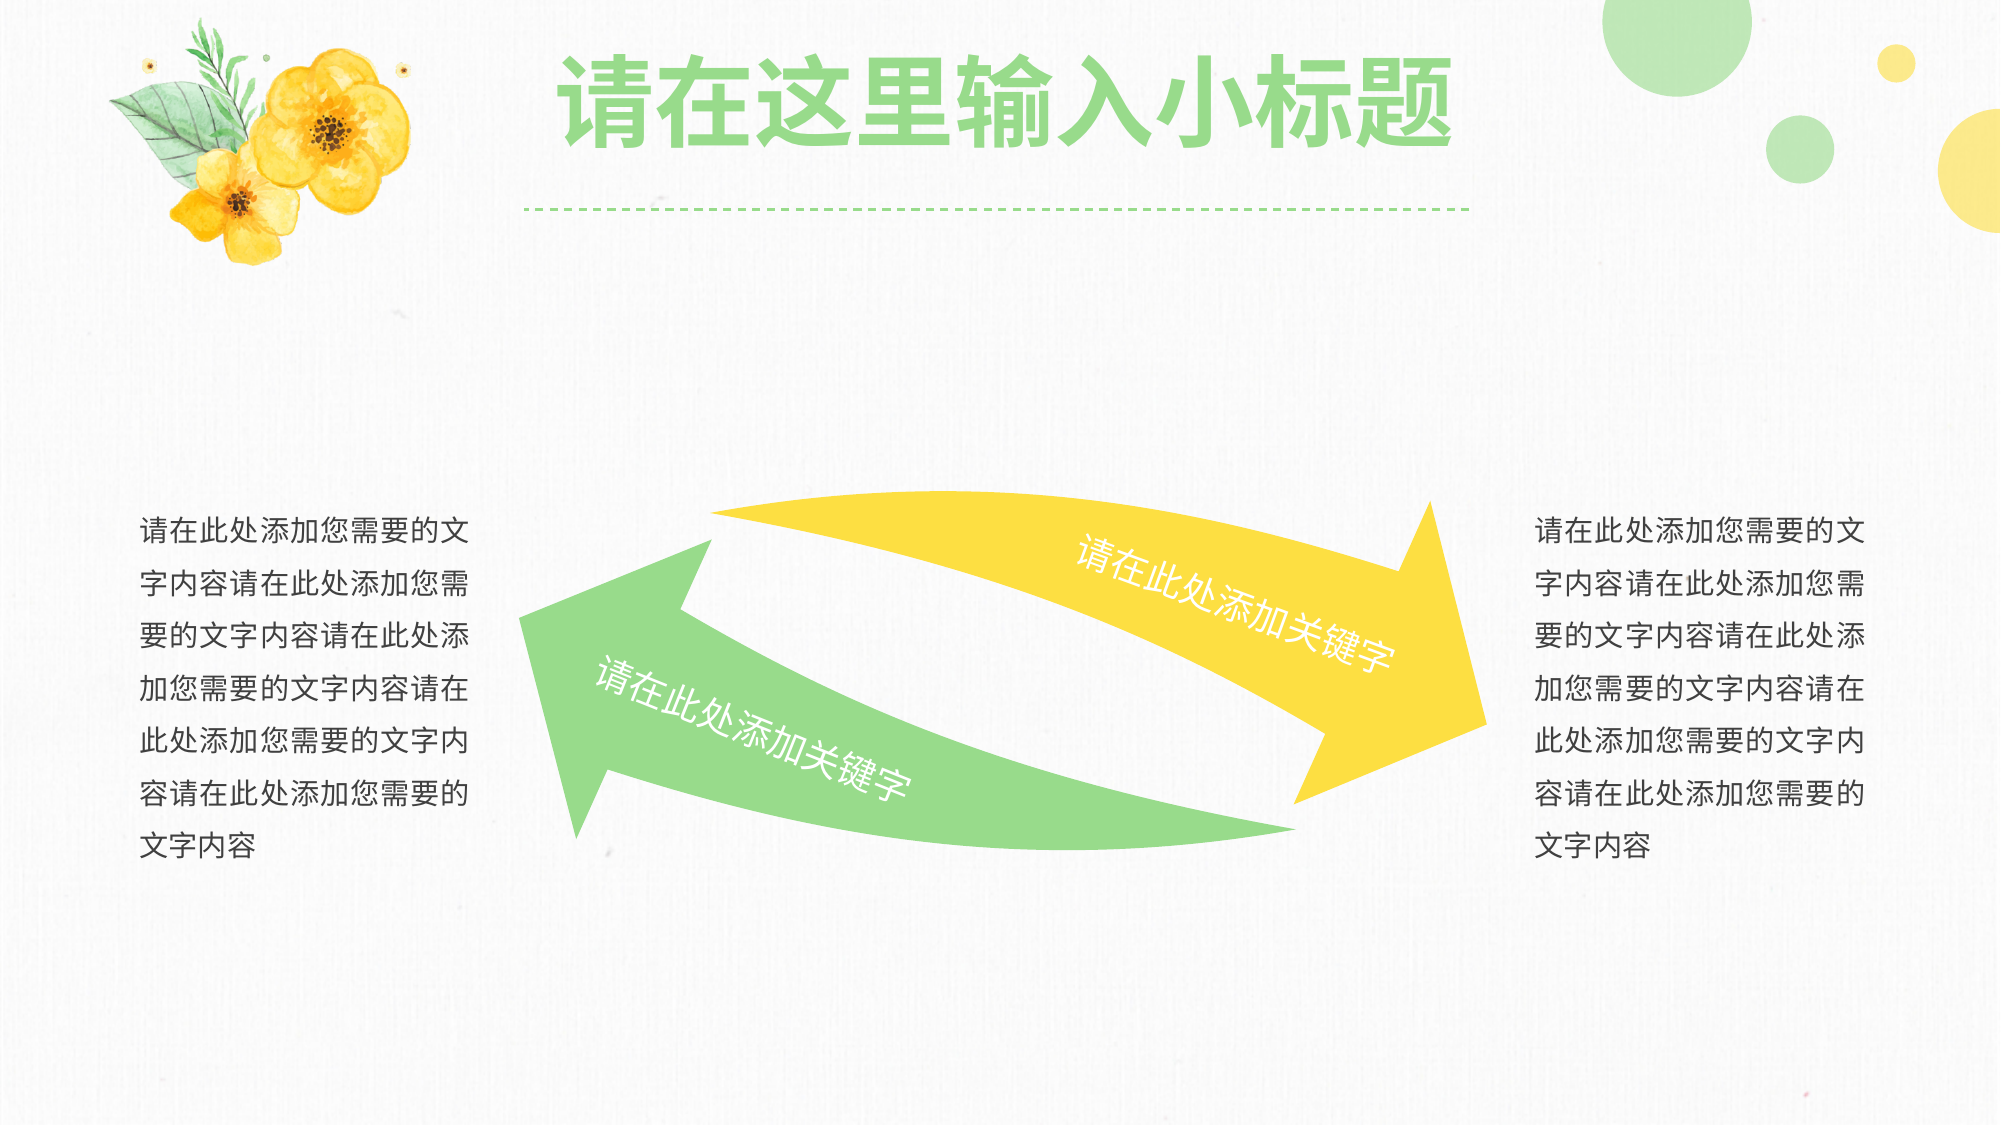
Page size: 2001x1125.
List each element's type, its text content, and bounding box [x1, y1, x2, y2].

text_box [495, 595, 1302, 921]
text_box [1936, 107, 2000, 235]
text_box 请在这里输入小标题 [539, 31, 1470, 167]
picture [0, 0, 2001, 1125]
text_box 请在此处添加您需要的文字内容请在此处添加您需要的文字内容请在此处添加您需要的文字内容请在此处添加您需要的文字内容请在此处添加您需要的文字内容 [1534, 487, 1866, 870]
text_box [705, 419, 1511, 749]
text_box [1876, 43, 1917, 84]
text_box [1765, 114, 1836, 185]
text_box 请在此处添加您需要的文字内容请在此处添加您需要的文字内容请在此处添加您需要的文字内容请在此处添加您需要的文字内容请在此处添加您需要的文字内容 [139, 487, 471, 870]
text_box [1601, 0, 1753, 98]
